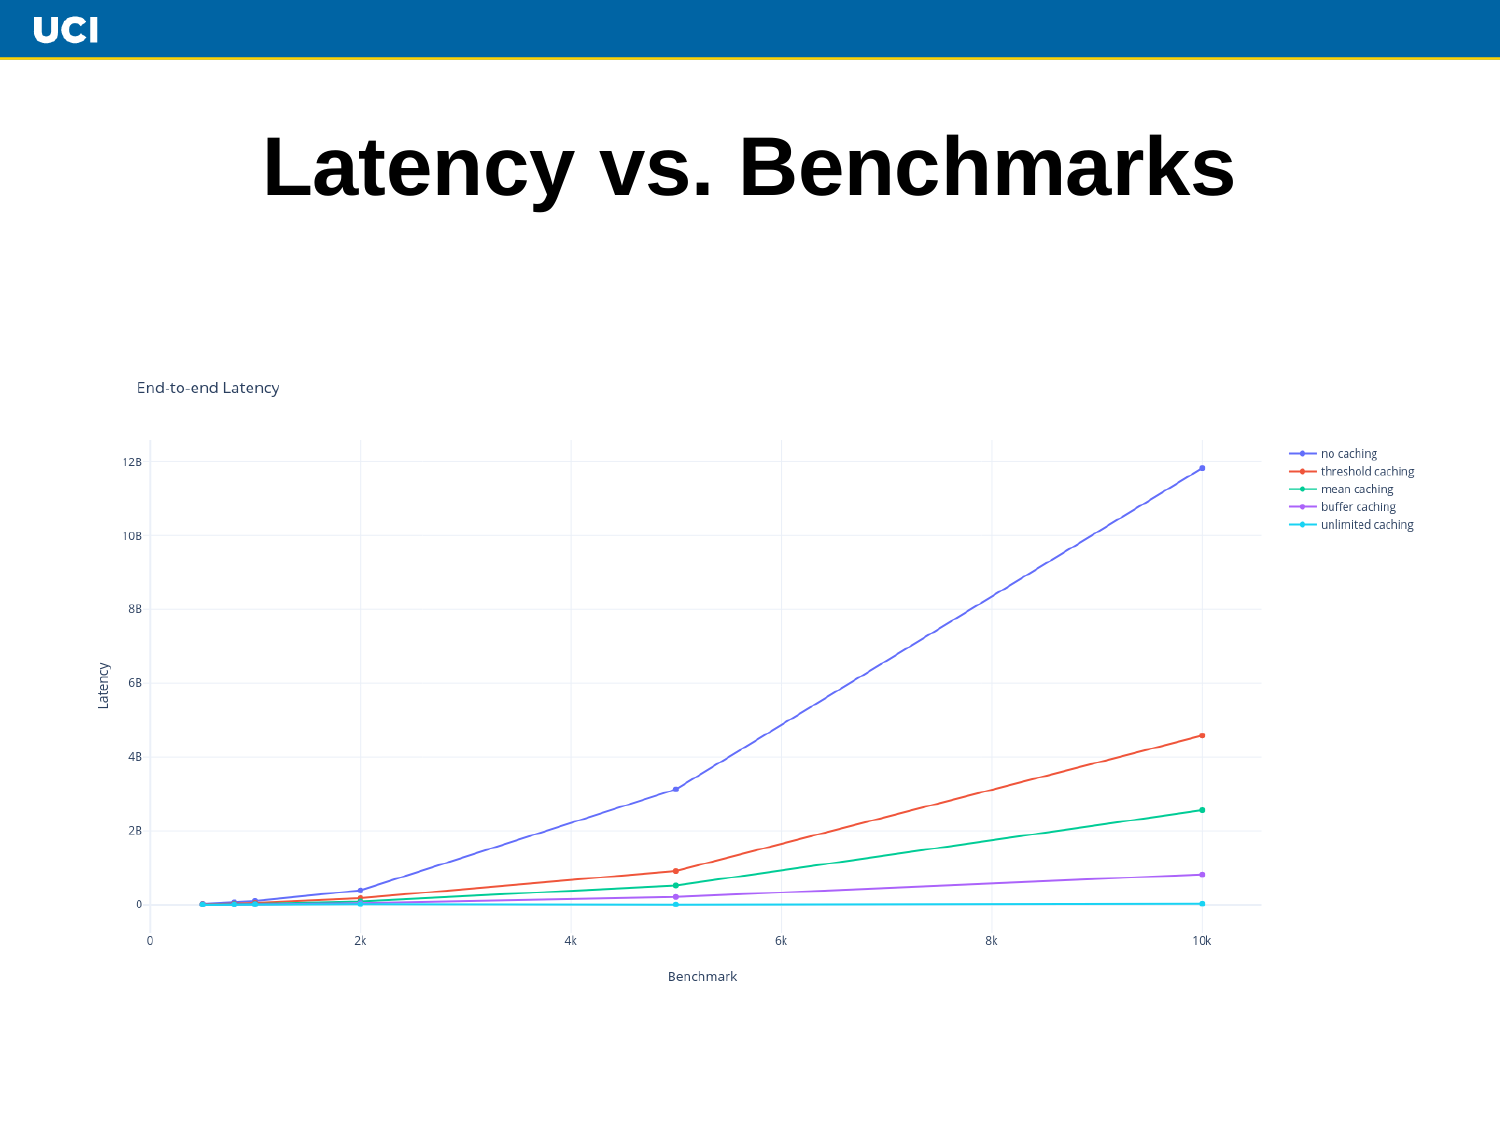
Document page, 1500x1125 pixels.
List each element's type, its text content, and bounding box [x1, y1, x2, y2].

picture [0, 0, 1500, 1125]
title Latency vs. Benchmarks [51, 97, 1449, 223]
